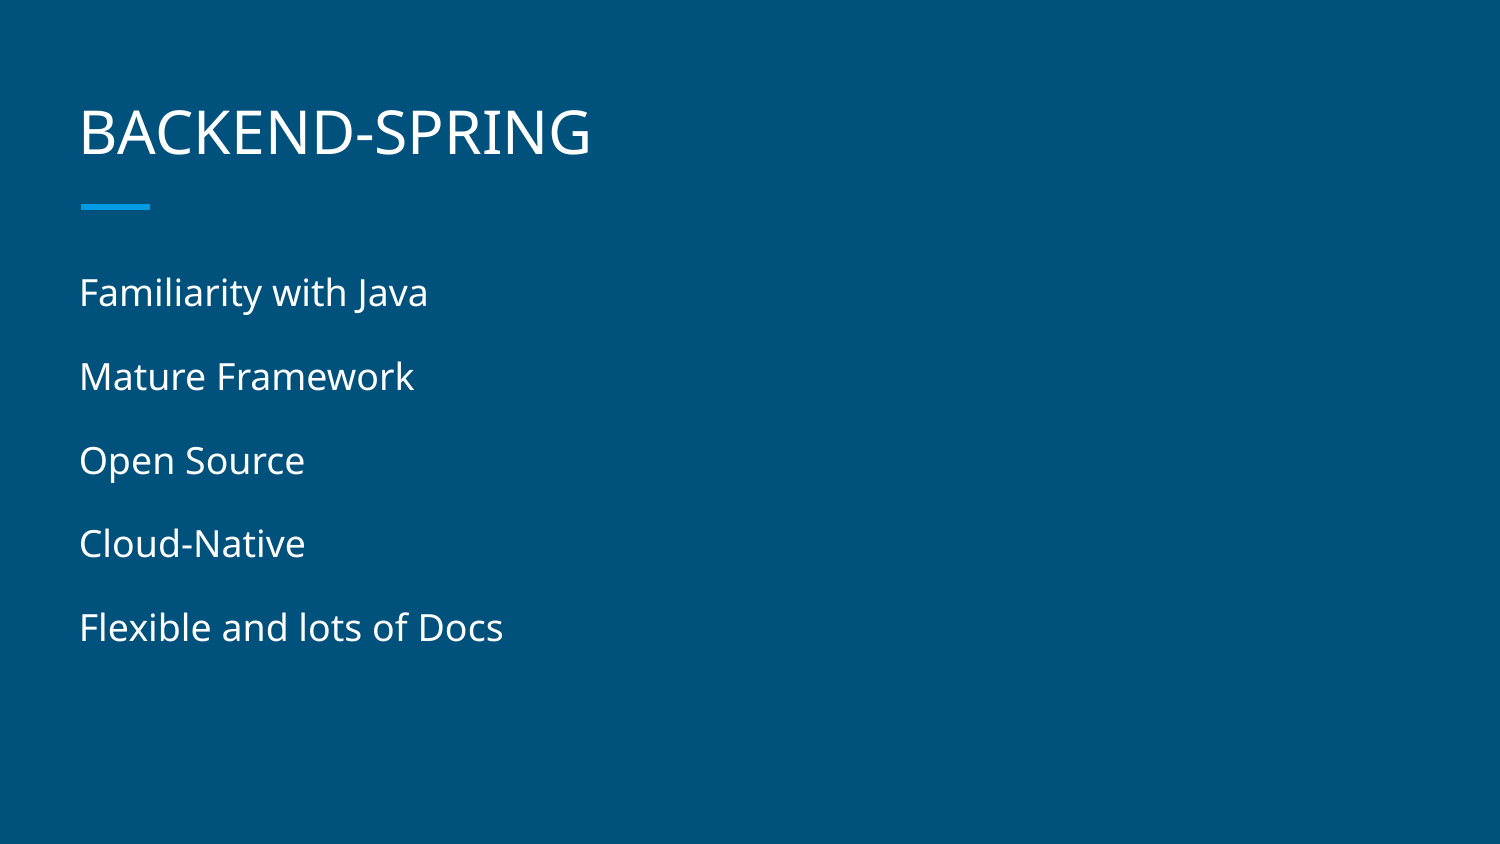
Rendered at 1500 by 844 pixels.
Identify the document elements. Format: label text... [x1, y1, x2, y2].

title BACKEND-SPRING [63, 75, 1437, 188]
list Familiarity with Java Mature Framework Open Source Cloud-Native Flexible and lots of Docs [63, 244, 1437, 750]
